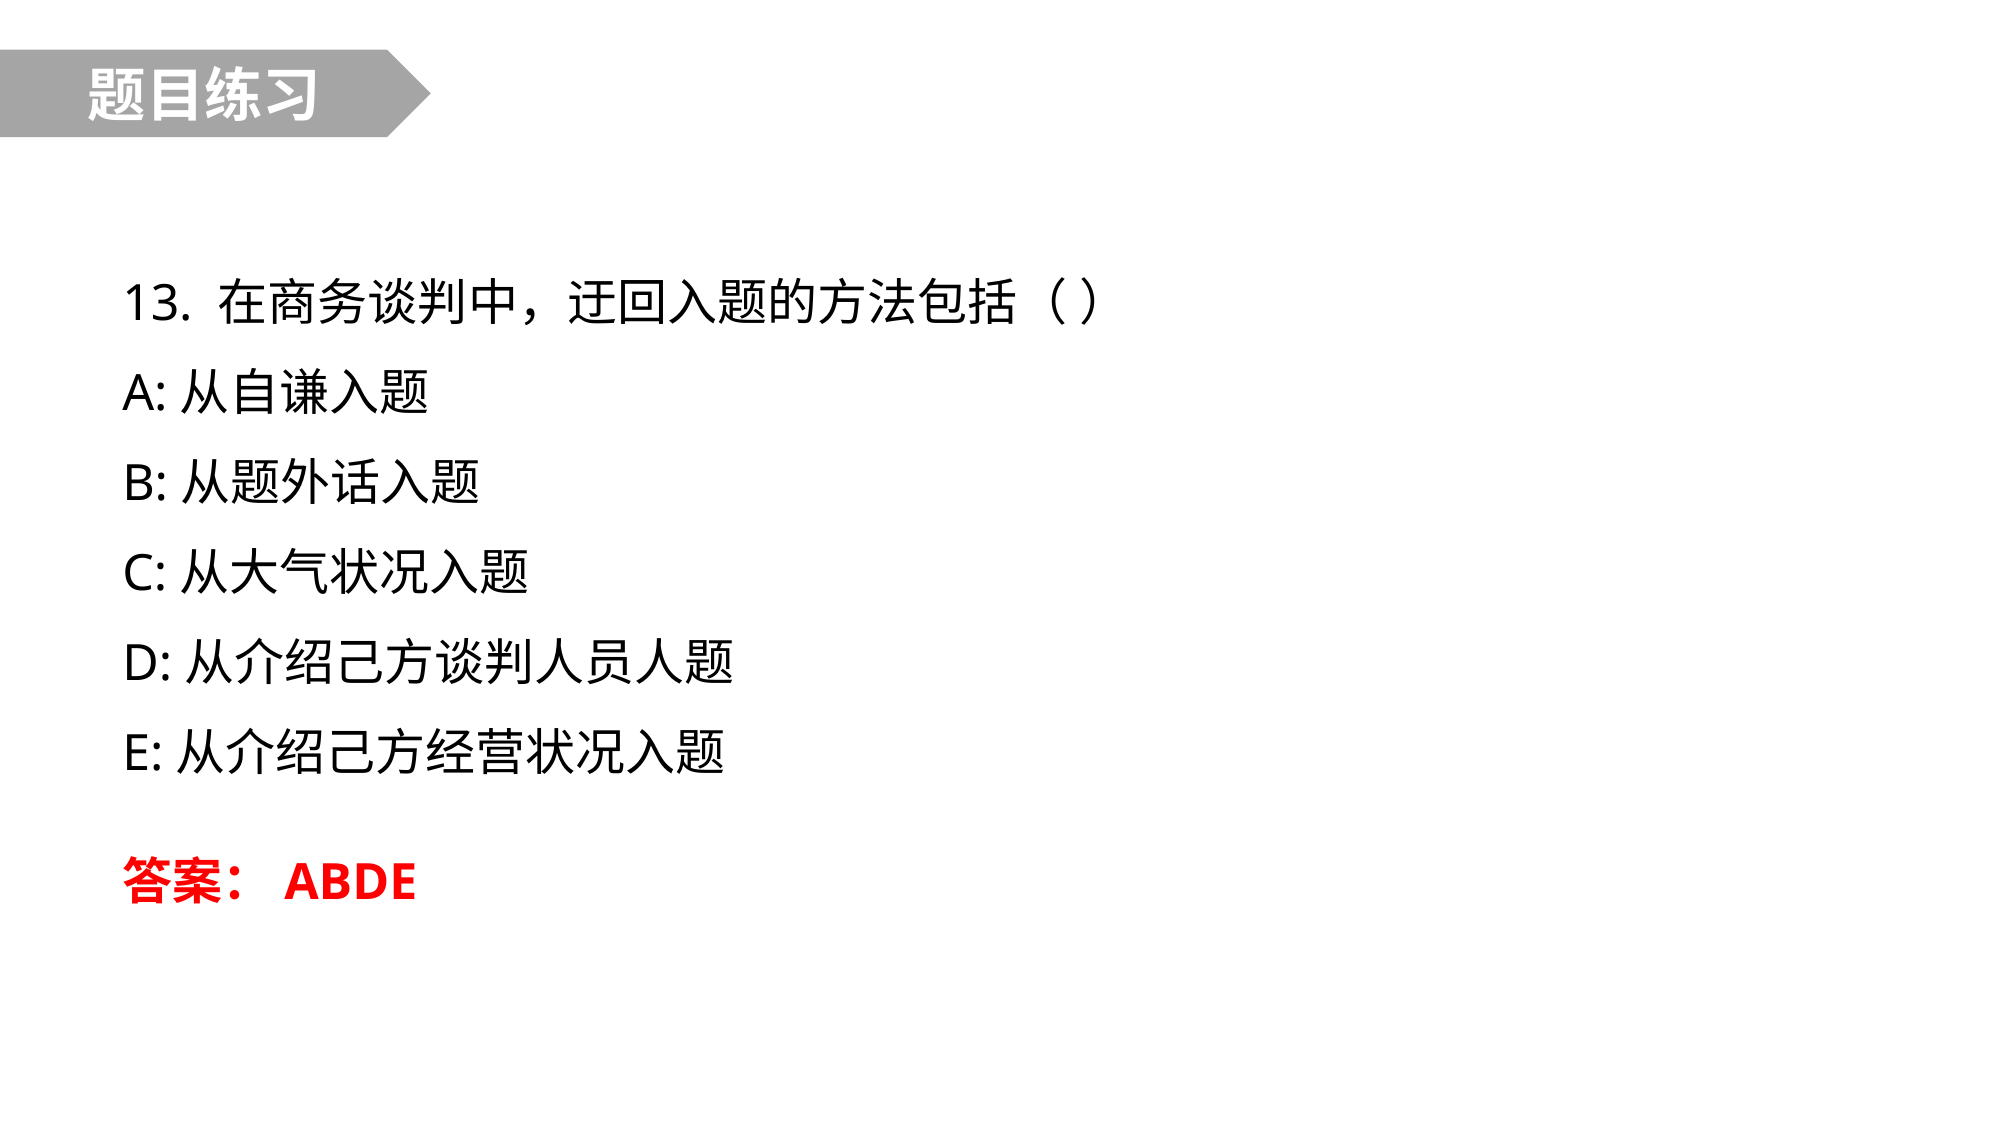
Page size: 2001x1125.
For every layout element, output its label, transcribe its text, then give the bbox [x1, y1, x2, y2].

text_box 13. 在商务谈判中，迂回入题的方法包括（ ） A:从自谦入题 B:从题外话入题 C:从大气状况入题 D:从介绍己方谈判人员人题 E:从介绍己方经营状况入题 [107, 232, 1908, 788]
text_box 题目练习 [0, 48, 433, 139]
text_box 答案：ABDE [107, 811, 1836, 917]
